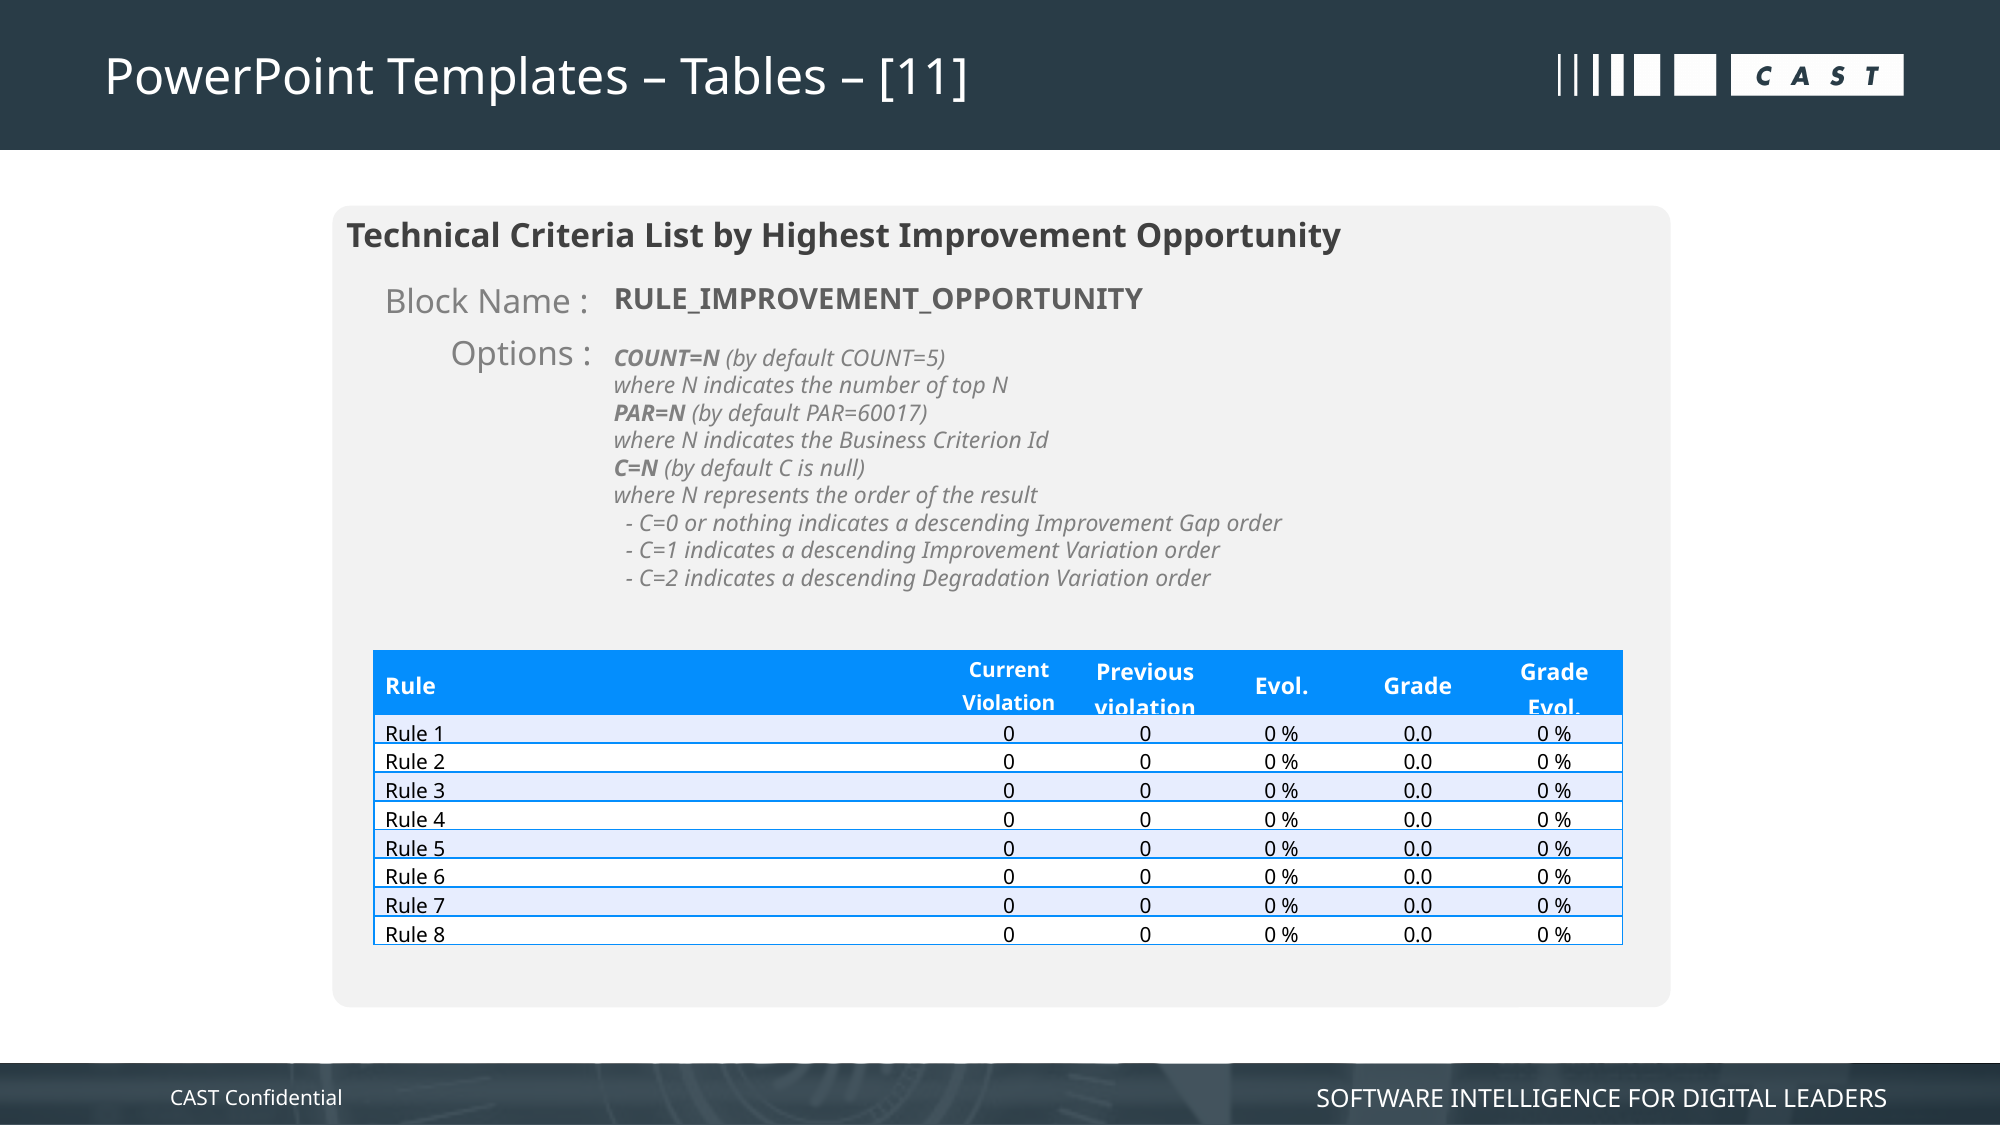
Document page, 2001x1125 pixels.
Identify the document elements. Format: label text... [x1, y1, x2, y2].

title PowerPoint Templates – Tables – [11] [89, 6, 1527, 150]
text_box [316, 205, 1687, 1008]
picture [1558, 54, 1904, 96]
